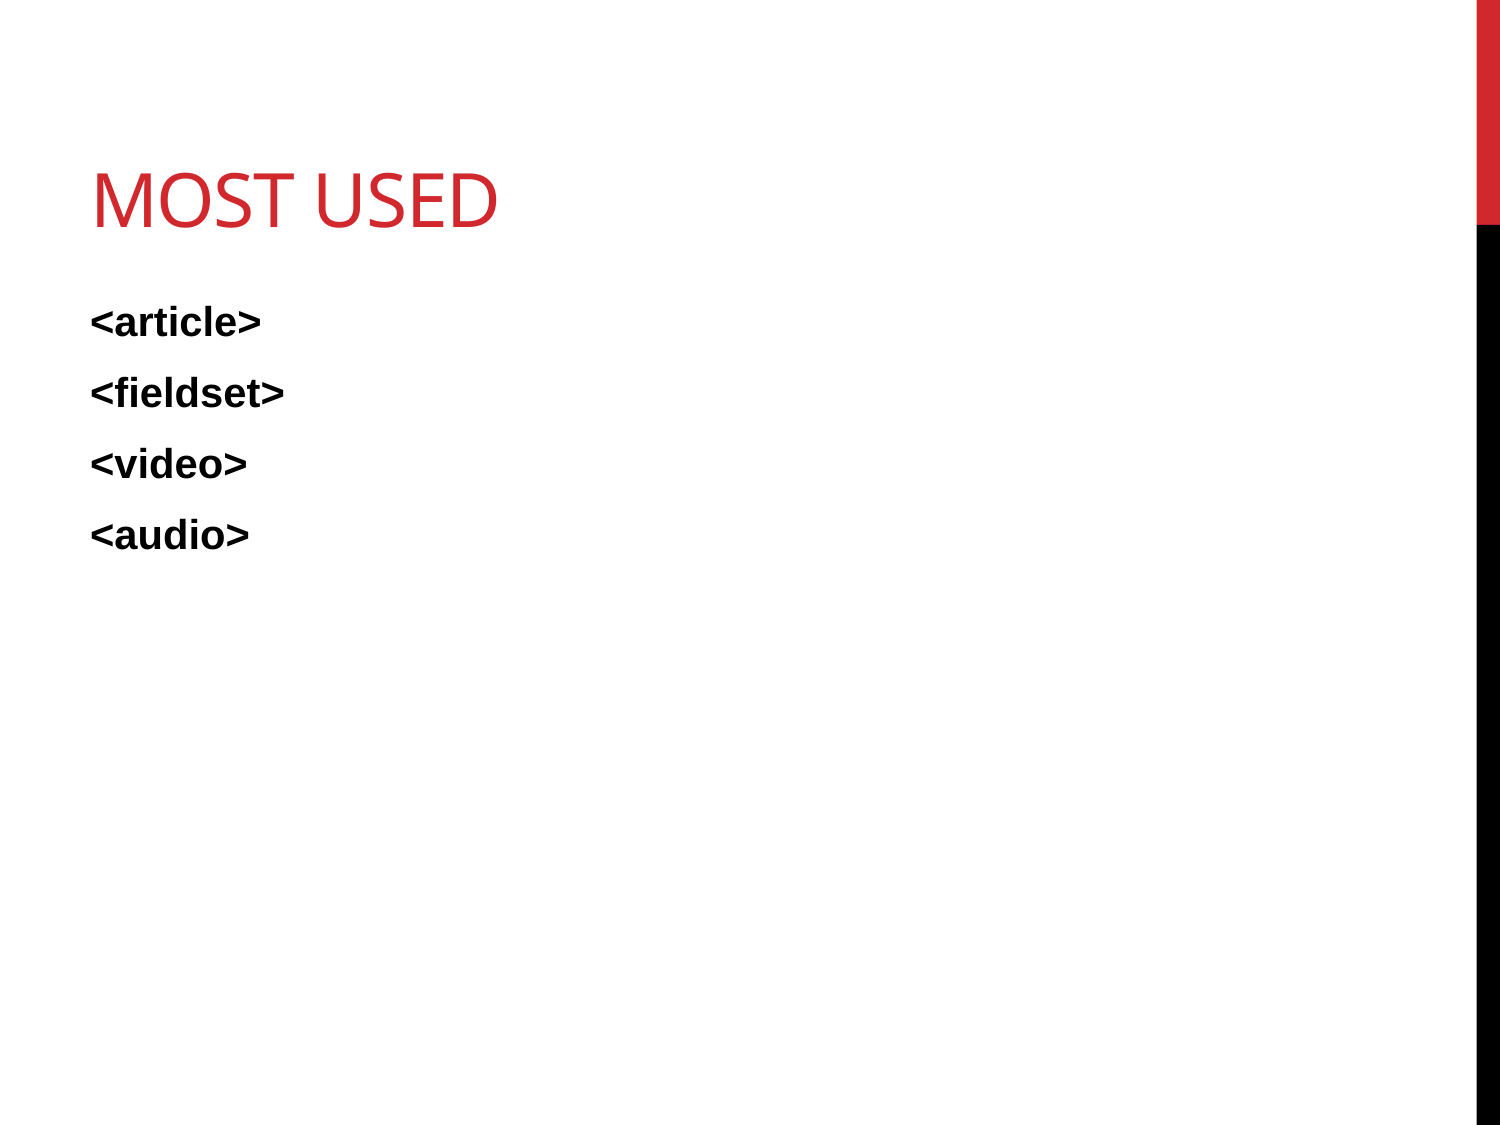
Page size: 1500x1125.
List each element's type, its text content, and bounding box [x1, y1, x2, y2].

list <article> <fieldset> <video> <audio> [75, 287, 1325, 1005]
title Most used [75, 25, 1025, 250]
